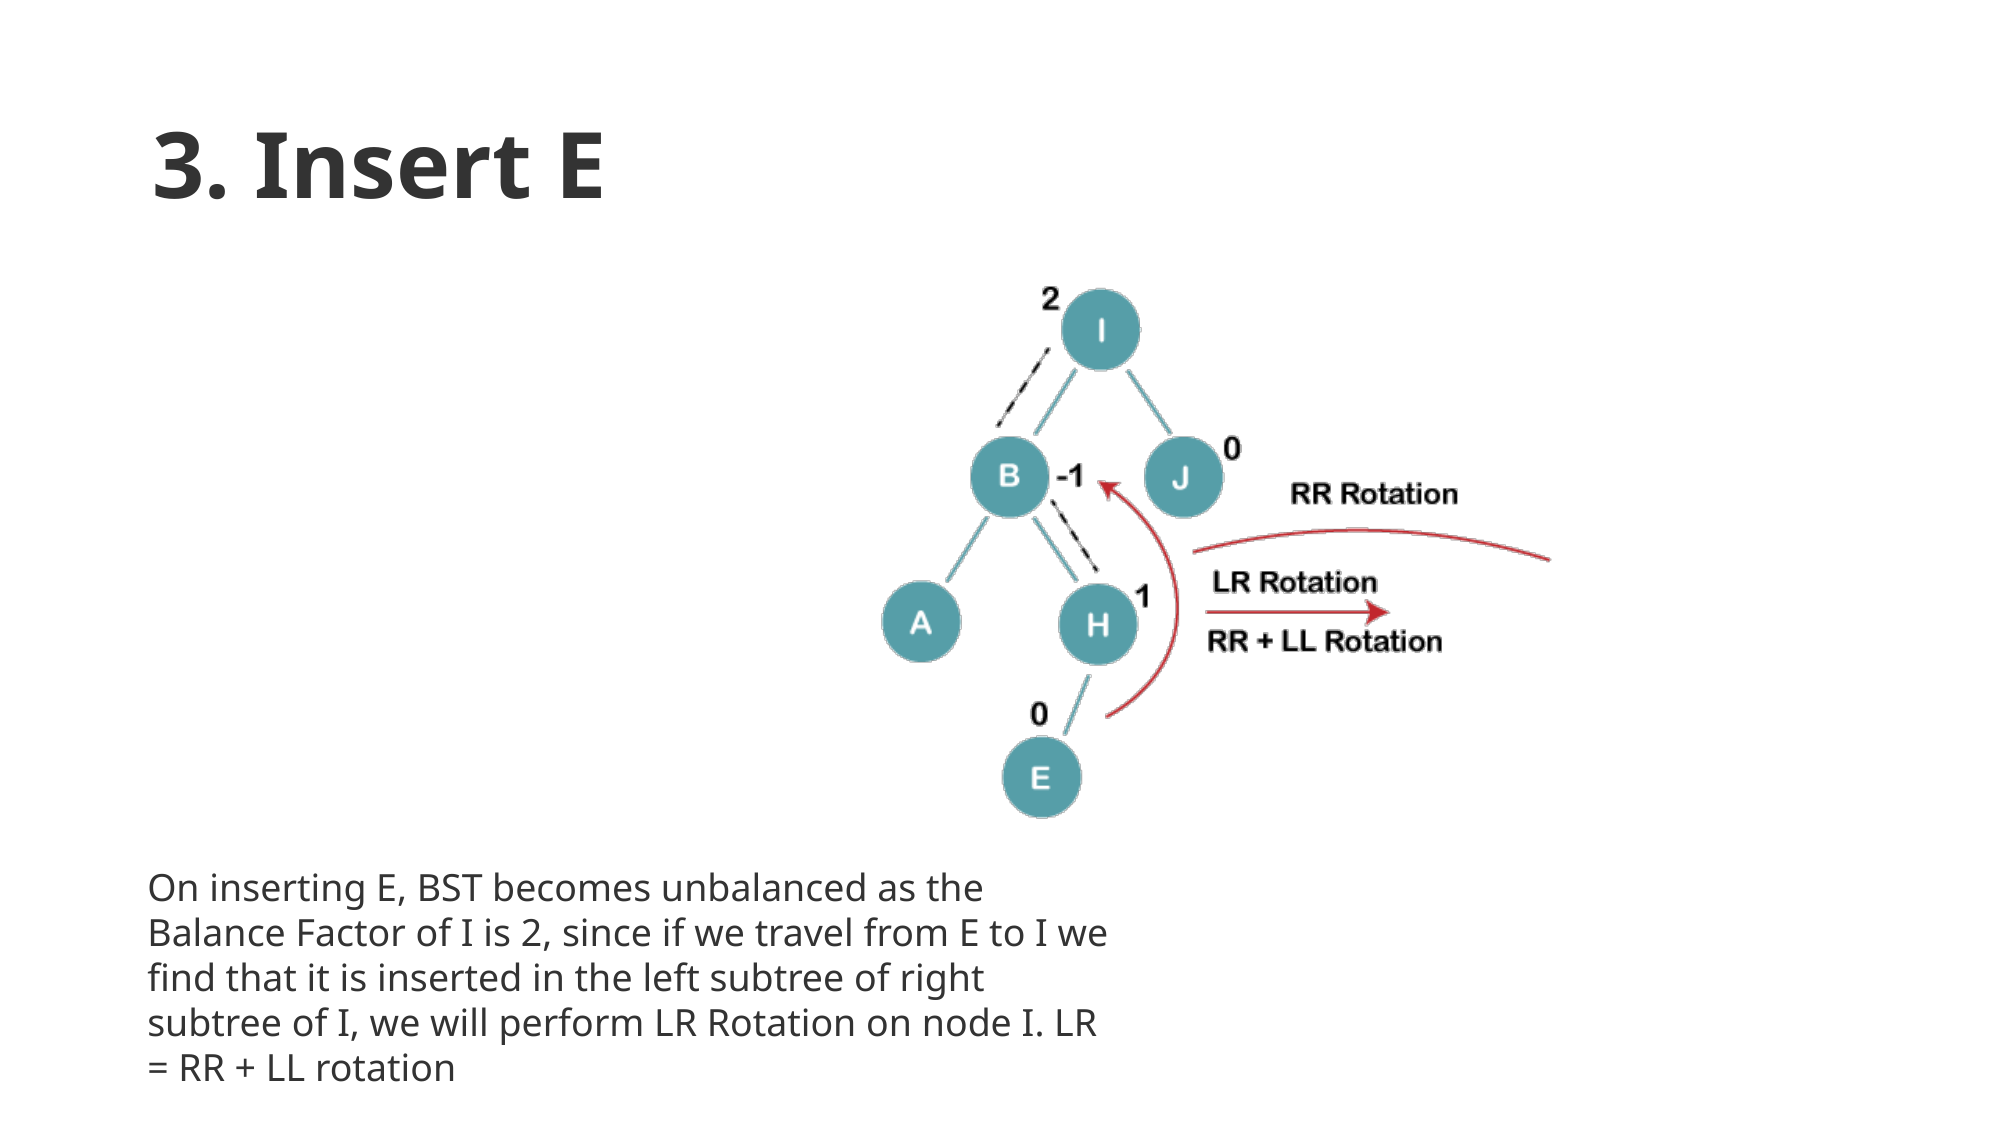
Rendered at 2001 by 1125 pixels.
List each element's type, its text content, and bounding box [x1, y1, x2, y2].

title 3. Insert E [137, 59, 1863, 278]
picture [810, 193, 1592, 822]
text_box On inserting E, BST becomes unbalanced as the Balance Factor of I is 2, since if we travel from E to I we find that it is inserted in the left subtree of right subtree of I, we will perform LR Rotation on node I. LR = RR + LL rotation [132, 857, 1133, 1097]
